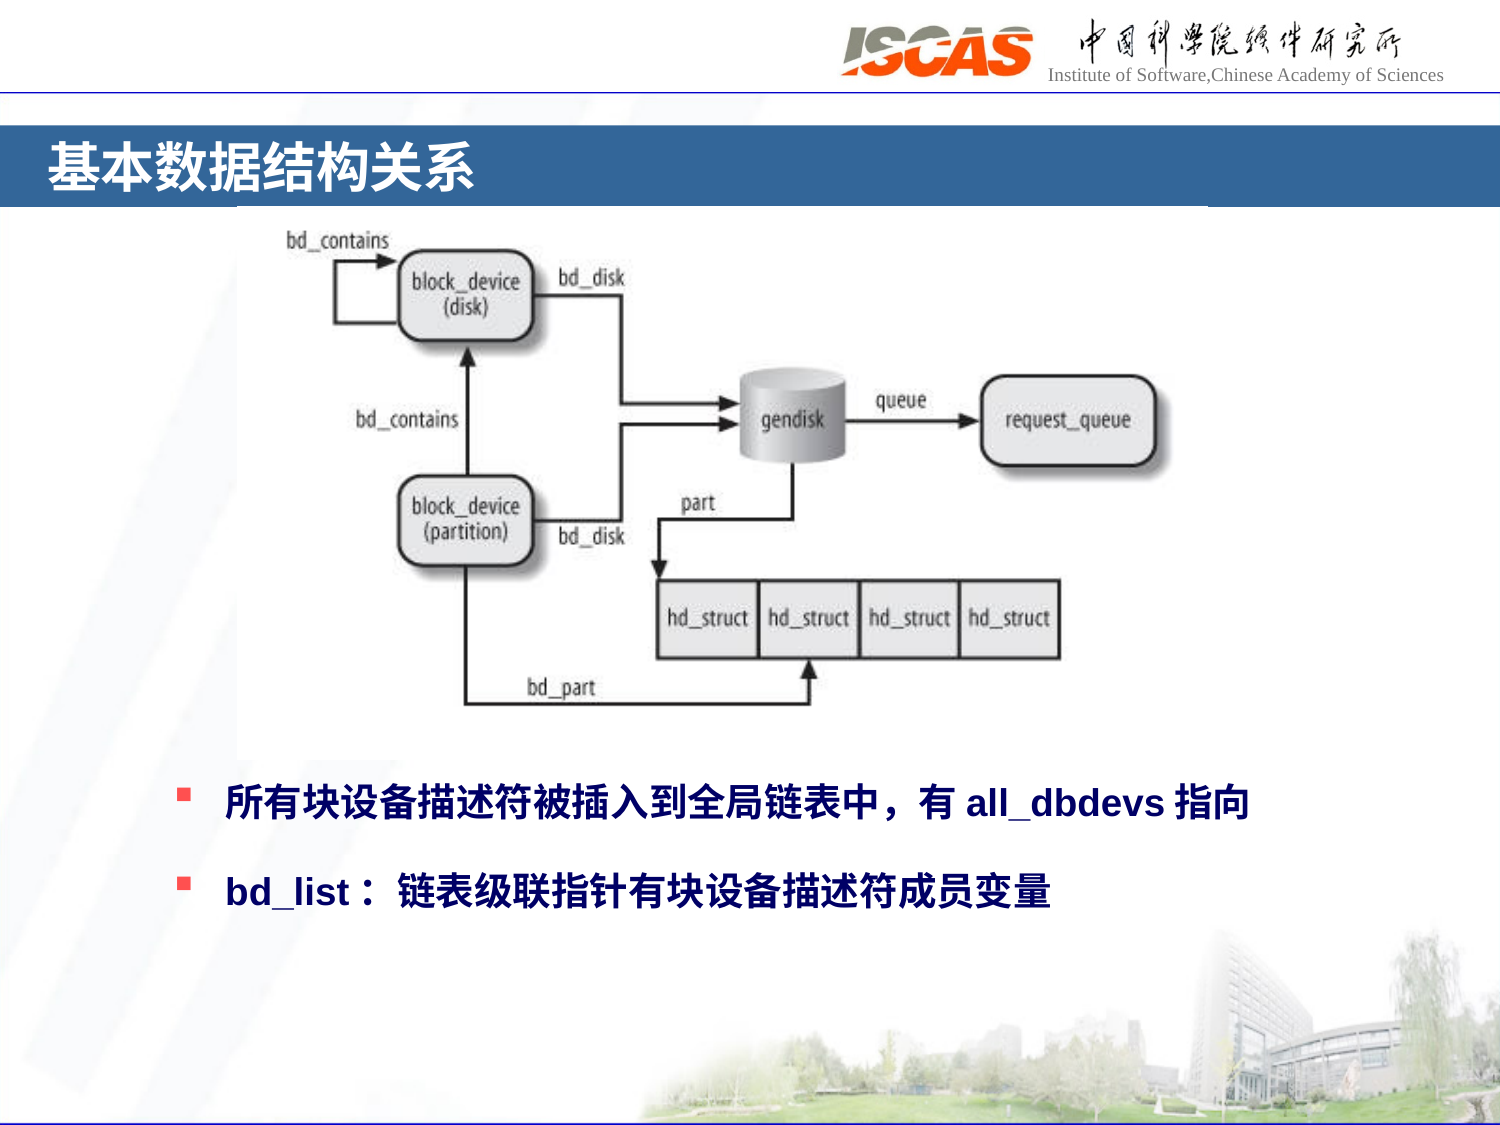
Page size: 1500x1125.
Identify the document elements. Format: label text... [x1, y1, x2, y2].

picture [1077, 15, 1402, 71]
picture [0, 206, 1500, 1125]
list 所有块设备描述符被插入到全局链表中，有all_dbdevs指向 bd_list：链表级联指针有块设备描述符成员变量 [160, 780, 1339, 964]
title 基本数据结构关系 [0, 125, 1500, 208]
picture [0, 92, 1500, 125]
picture [837, 18, 1045, 87]
